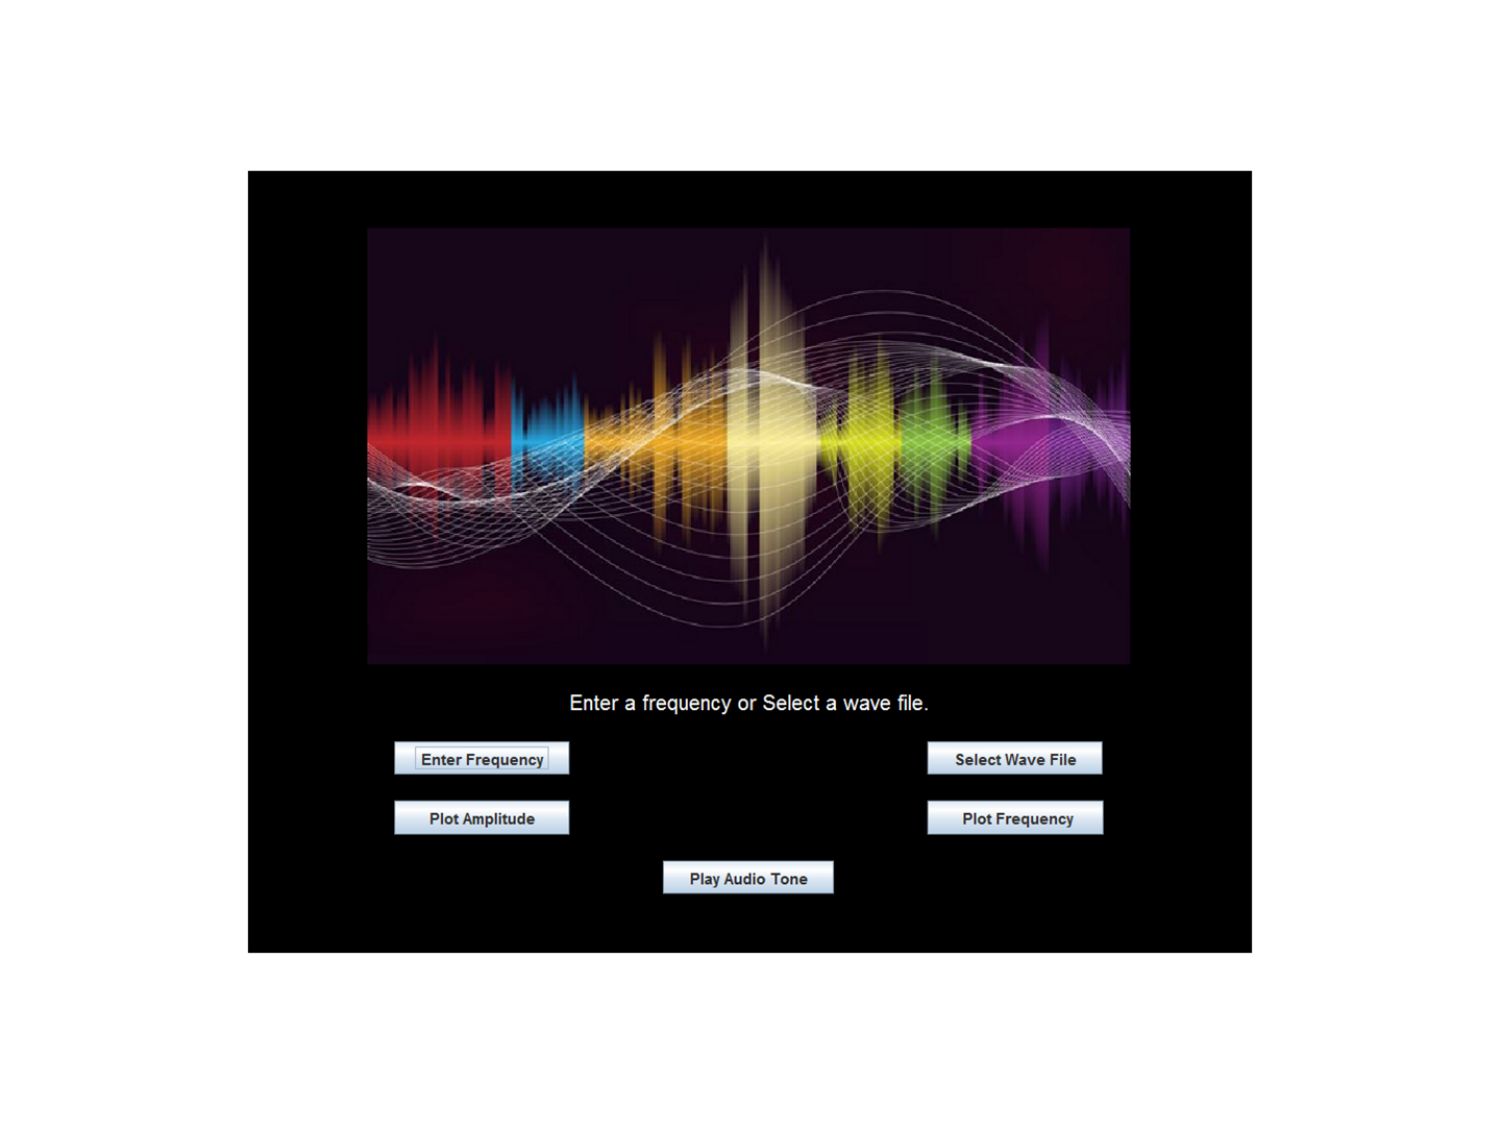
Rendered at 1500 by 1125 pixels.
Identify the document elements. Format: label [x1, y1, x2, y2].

picture [244, 167, 1255, 958]
